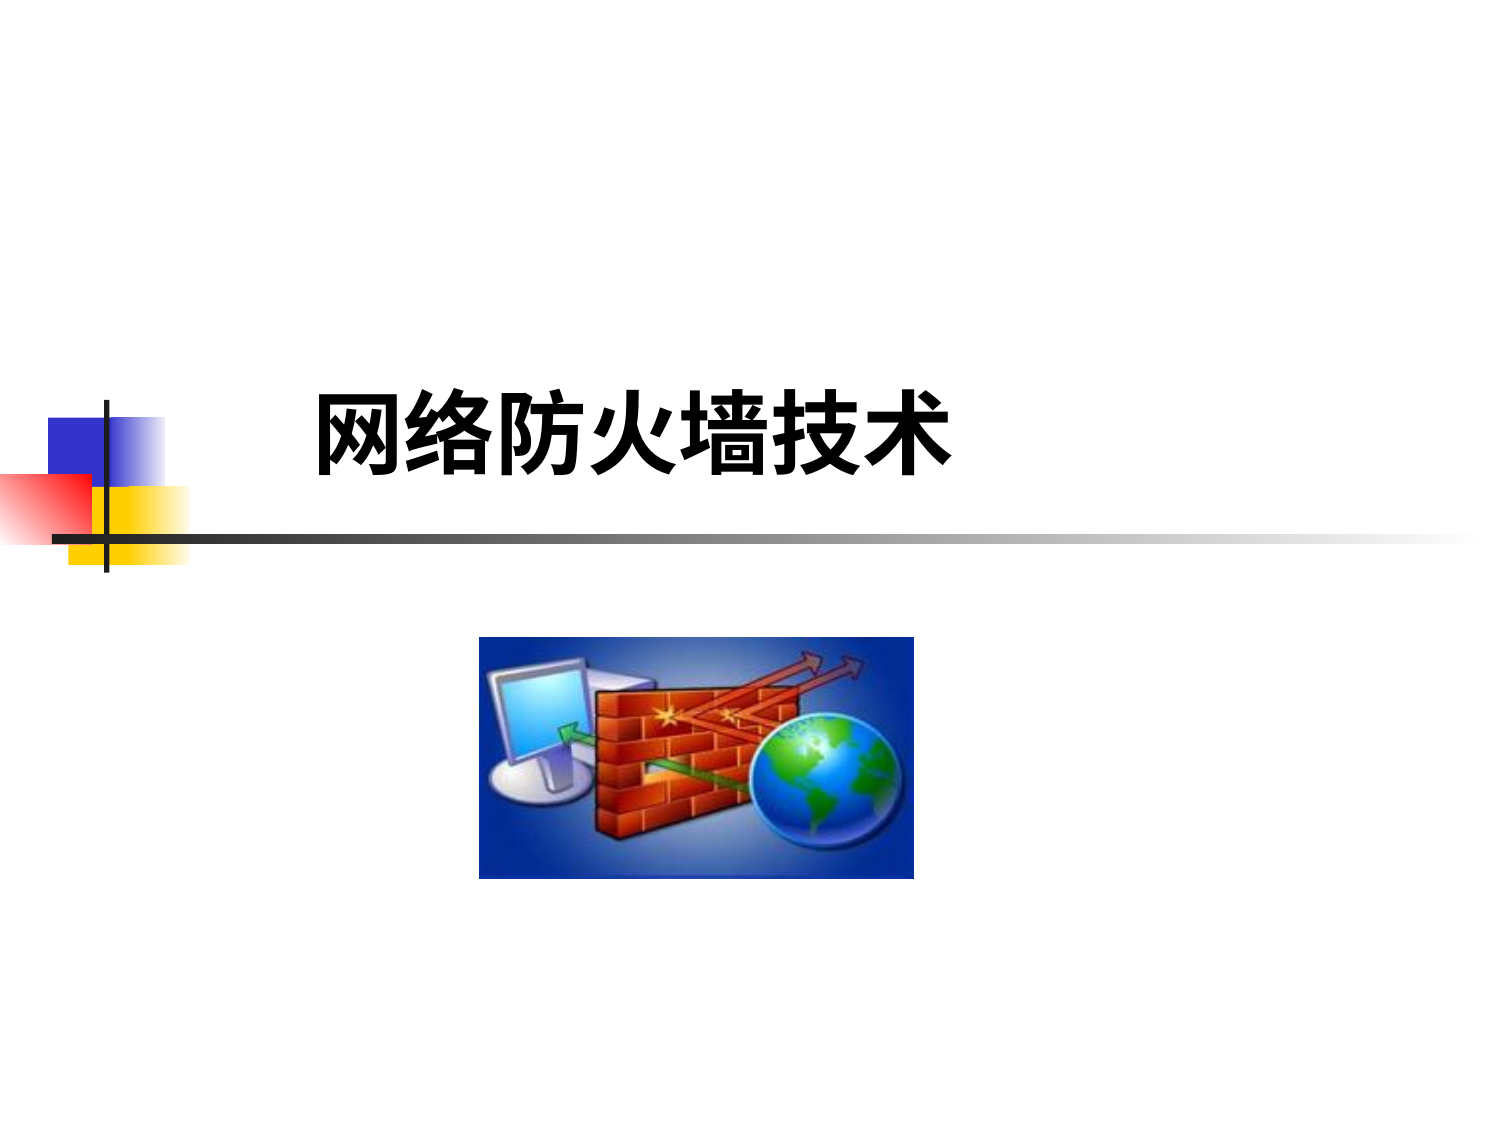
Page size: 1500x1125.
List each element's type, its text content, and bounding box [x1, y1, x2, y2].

picture [479, 637, 915, 880]
title 网络防火墙技术 [191, 305, 1401, 494]
